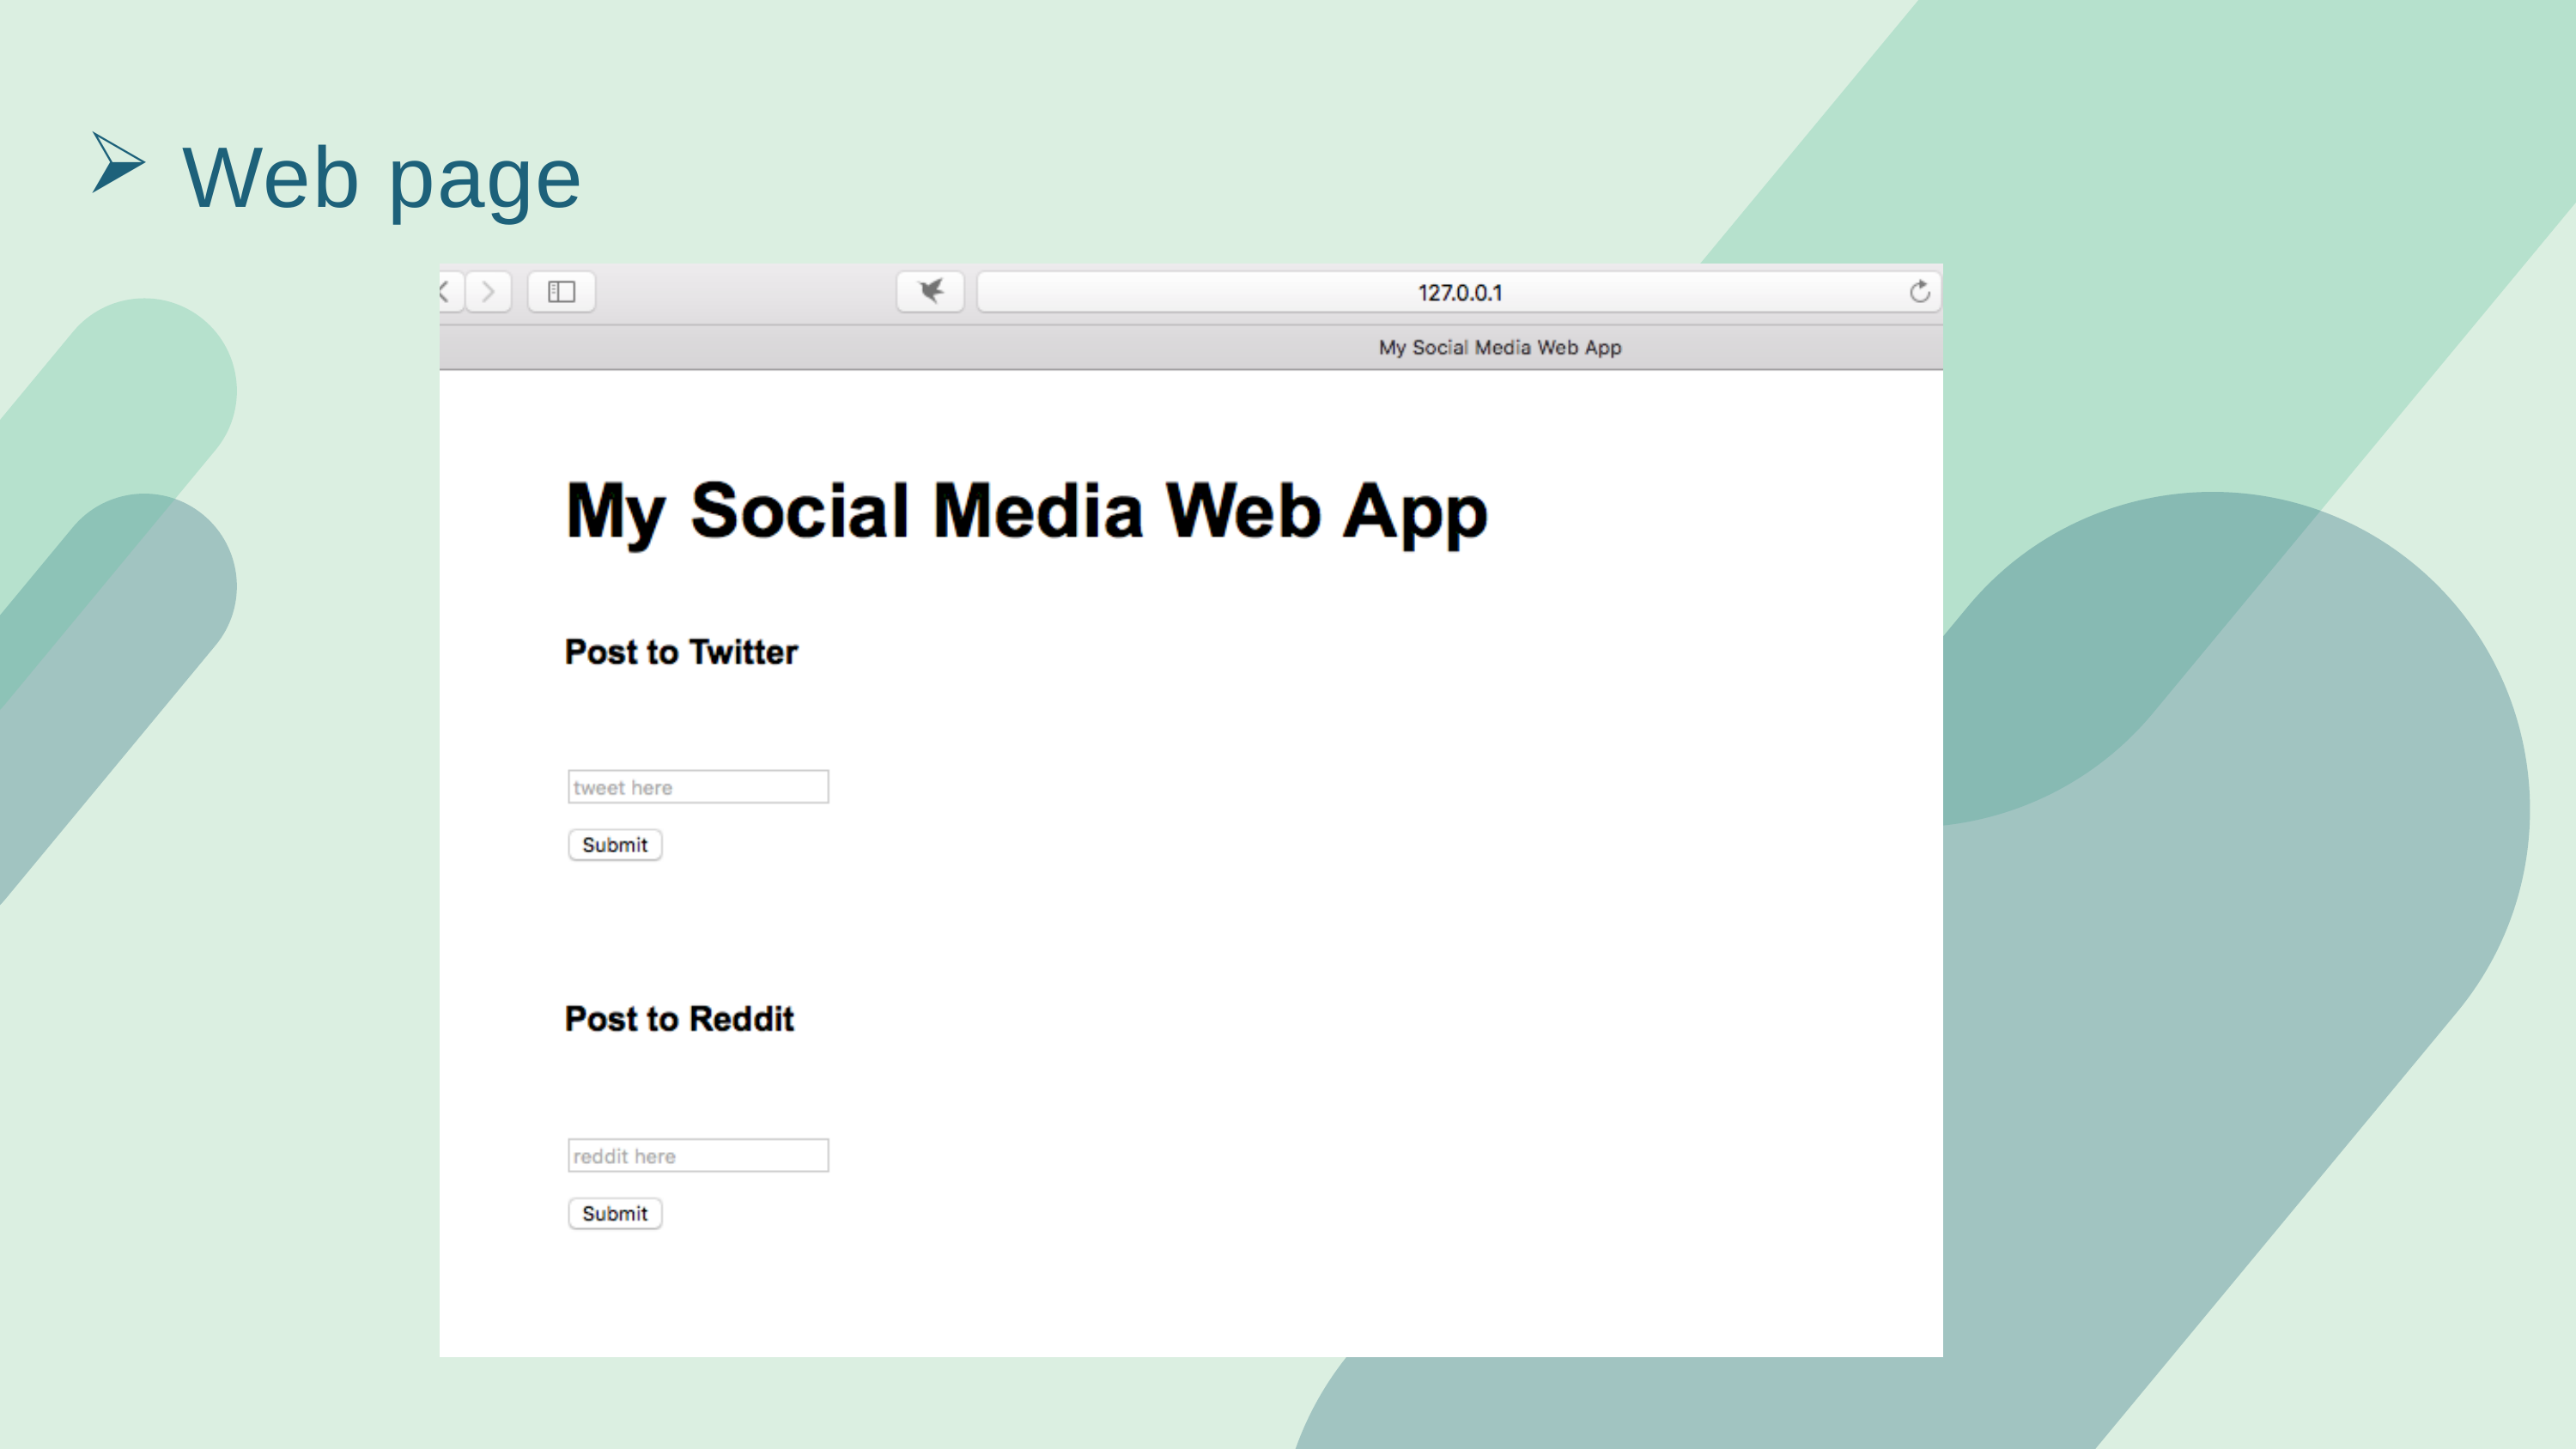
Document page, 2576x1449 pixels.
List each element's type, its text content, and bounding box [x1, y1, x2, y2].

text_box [0, 257, 277, 974]
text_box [1139, 0, 2576, 1449]
picture [440, 264, 1943, 1357]
text_box Web page [85, 124, 1133, 225]
